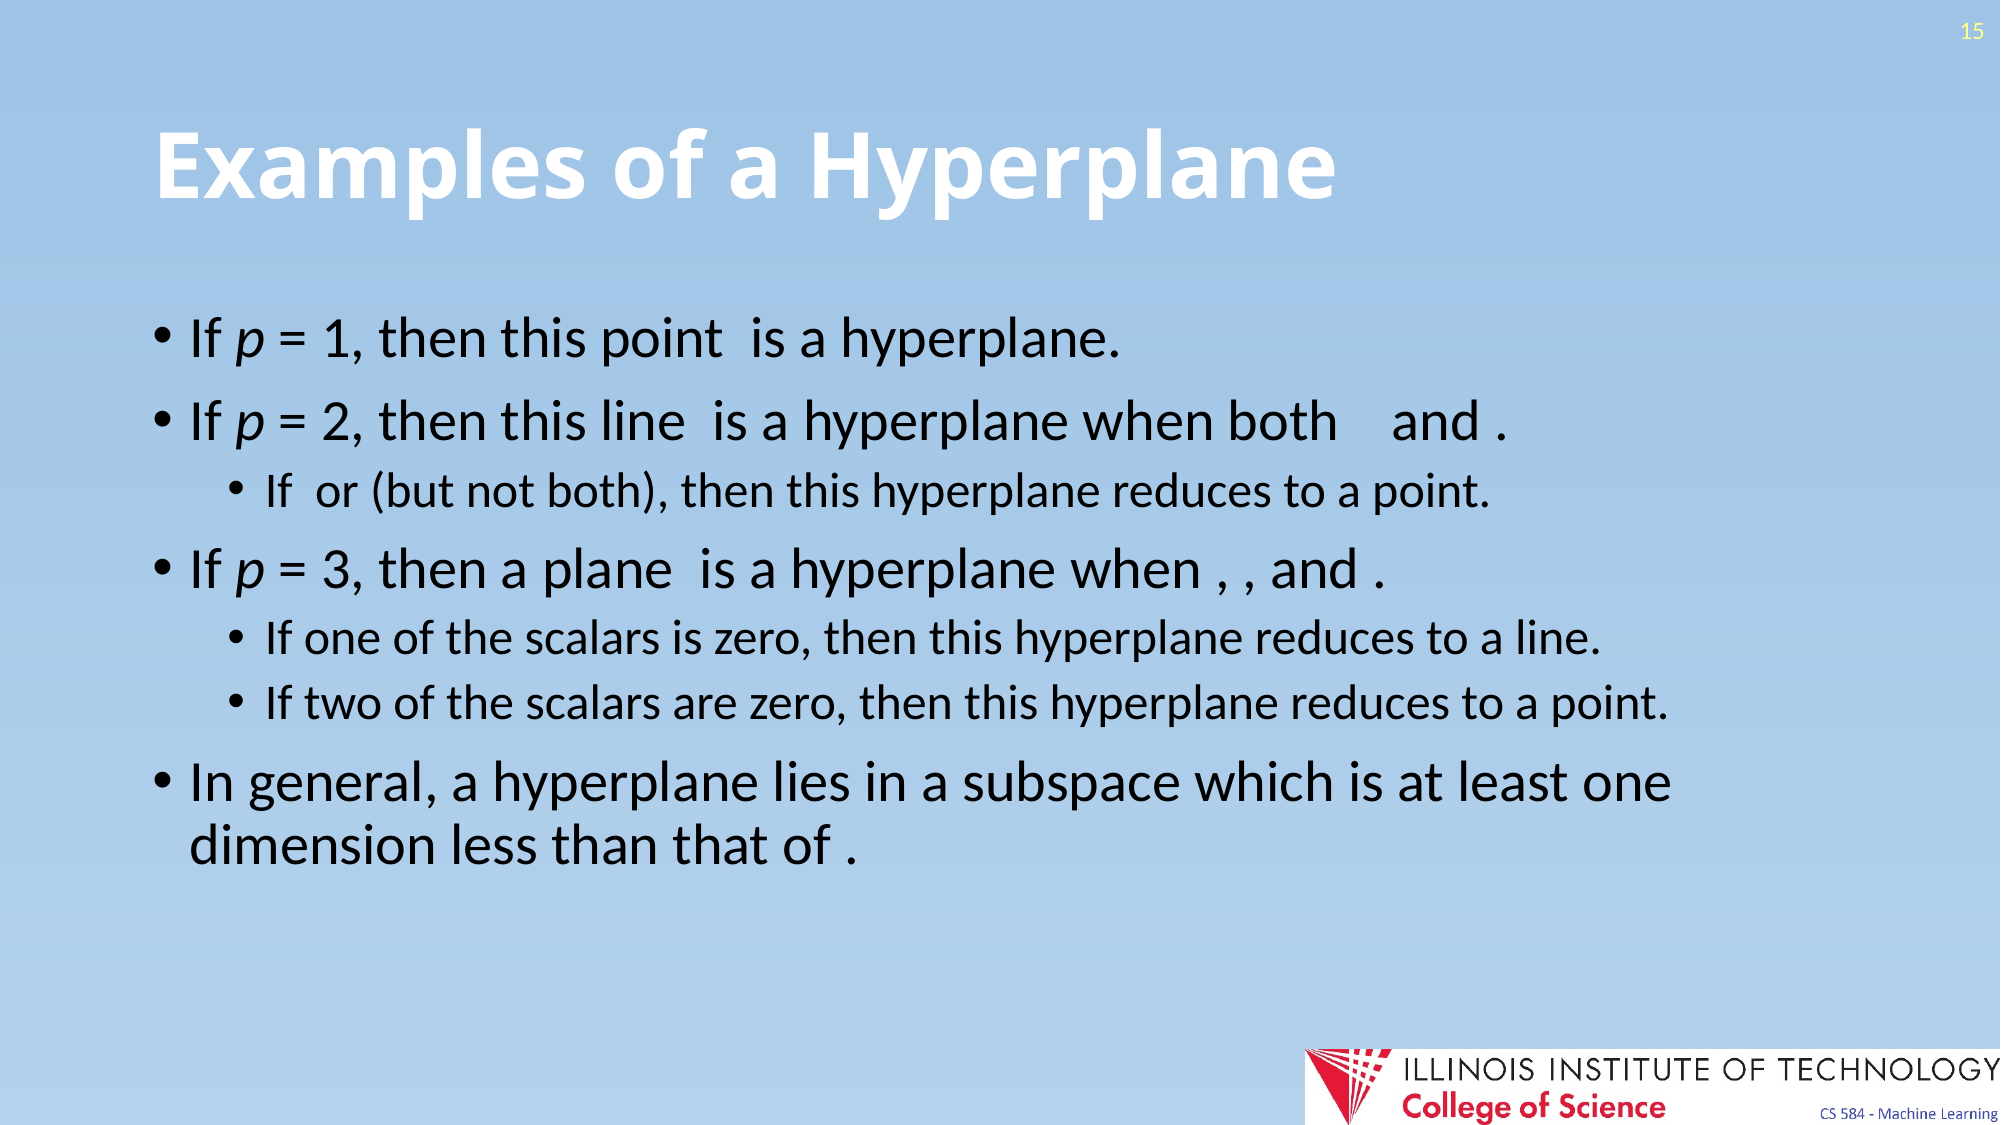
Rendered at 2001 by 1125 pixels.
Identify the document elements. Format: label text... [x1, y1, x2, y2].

picture [1305, 1049, 2000, 1125]
title Examples of a Hyperplane [137, 59, 1863, 278]
slide_number 15 [1550, 0, 2000, 60]
